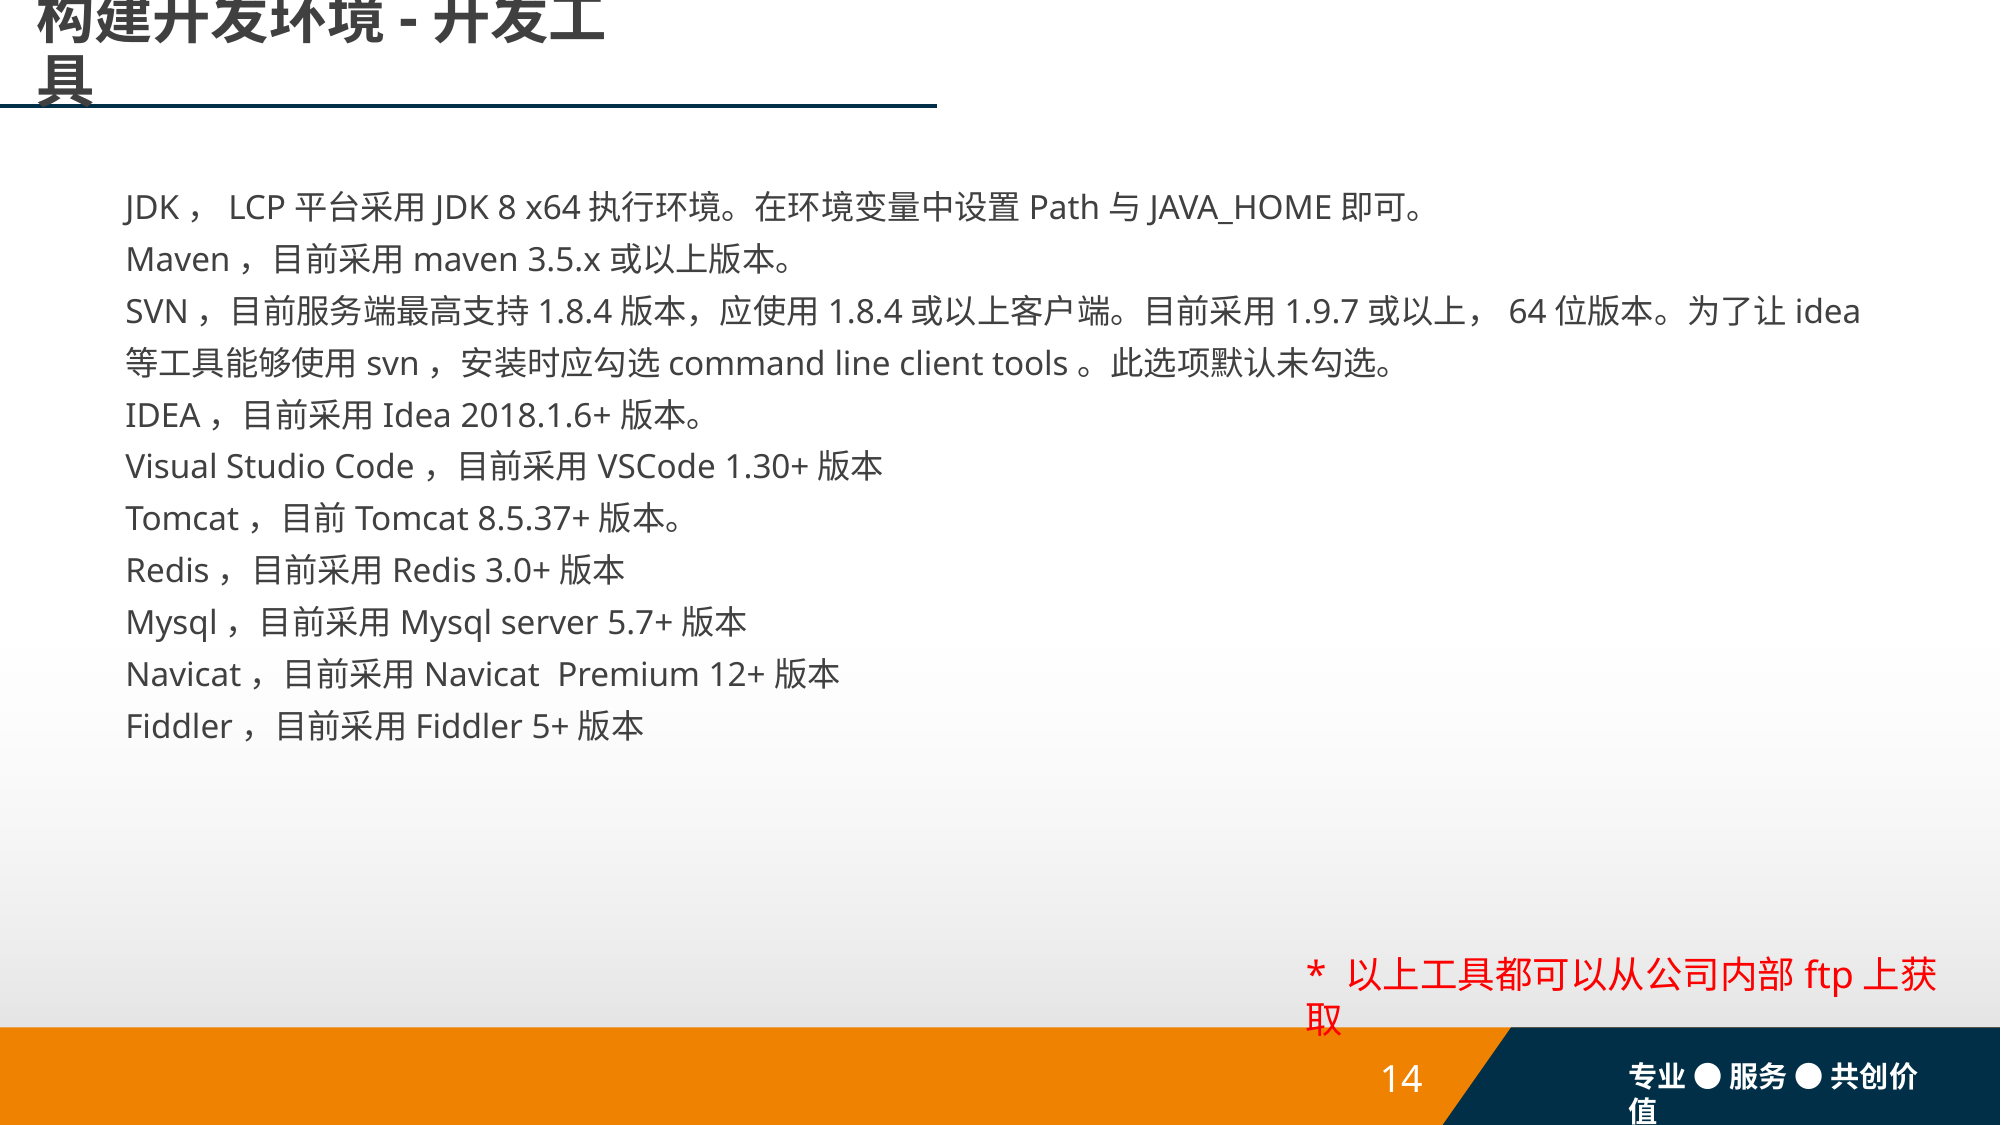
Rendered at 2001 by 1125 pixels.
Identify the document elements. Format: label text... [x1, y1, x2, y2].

subtitle JDK，LCP平台采用JDK 8 x64执行环境。在环境变量中设置Path与JAVA_HOME即可。 Maven，目前采用maven 3.5.x或以上版本。 SVN，目前服务端最高支持1.8.4版本，应使用1.8.4或以上客户端。目前采用1.9.7或以上，64位版本。为了让idea等工具能够使用svn，安装时应勾选command line client tools。此选项默认未勾选。 IDEA，目前采用Idea 2018.1.6+版本。 Visual Studio Code，目前采用VSCode 1.30+版本 Tomcat，目前Tomcat 8.5.37+版本。 Redis，目前采用Redis 3.0+版本 Mysql，目前采用Mysql server 5.7+版本 Navicat，目前采用Navicat Premium 12+版本 Fiddler，目前采用Fiddler 5+版本 [110, 167, 1907, 950]
title 构建开发环境-开发工具 [23, 13, 663, 90]
text_box * 以上工具都可以从公司内部ftp上获取 [1291, 943, 1990, 1049]
